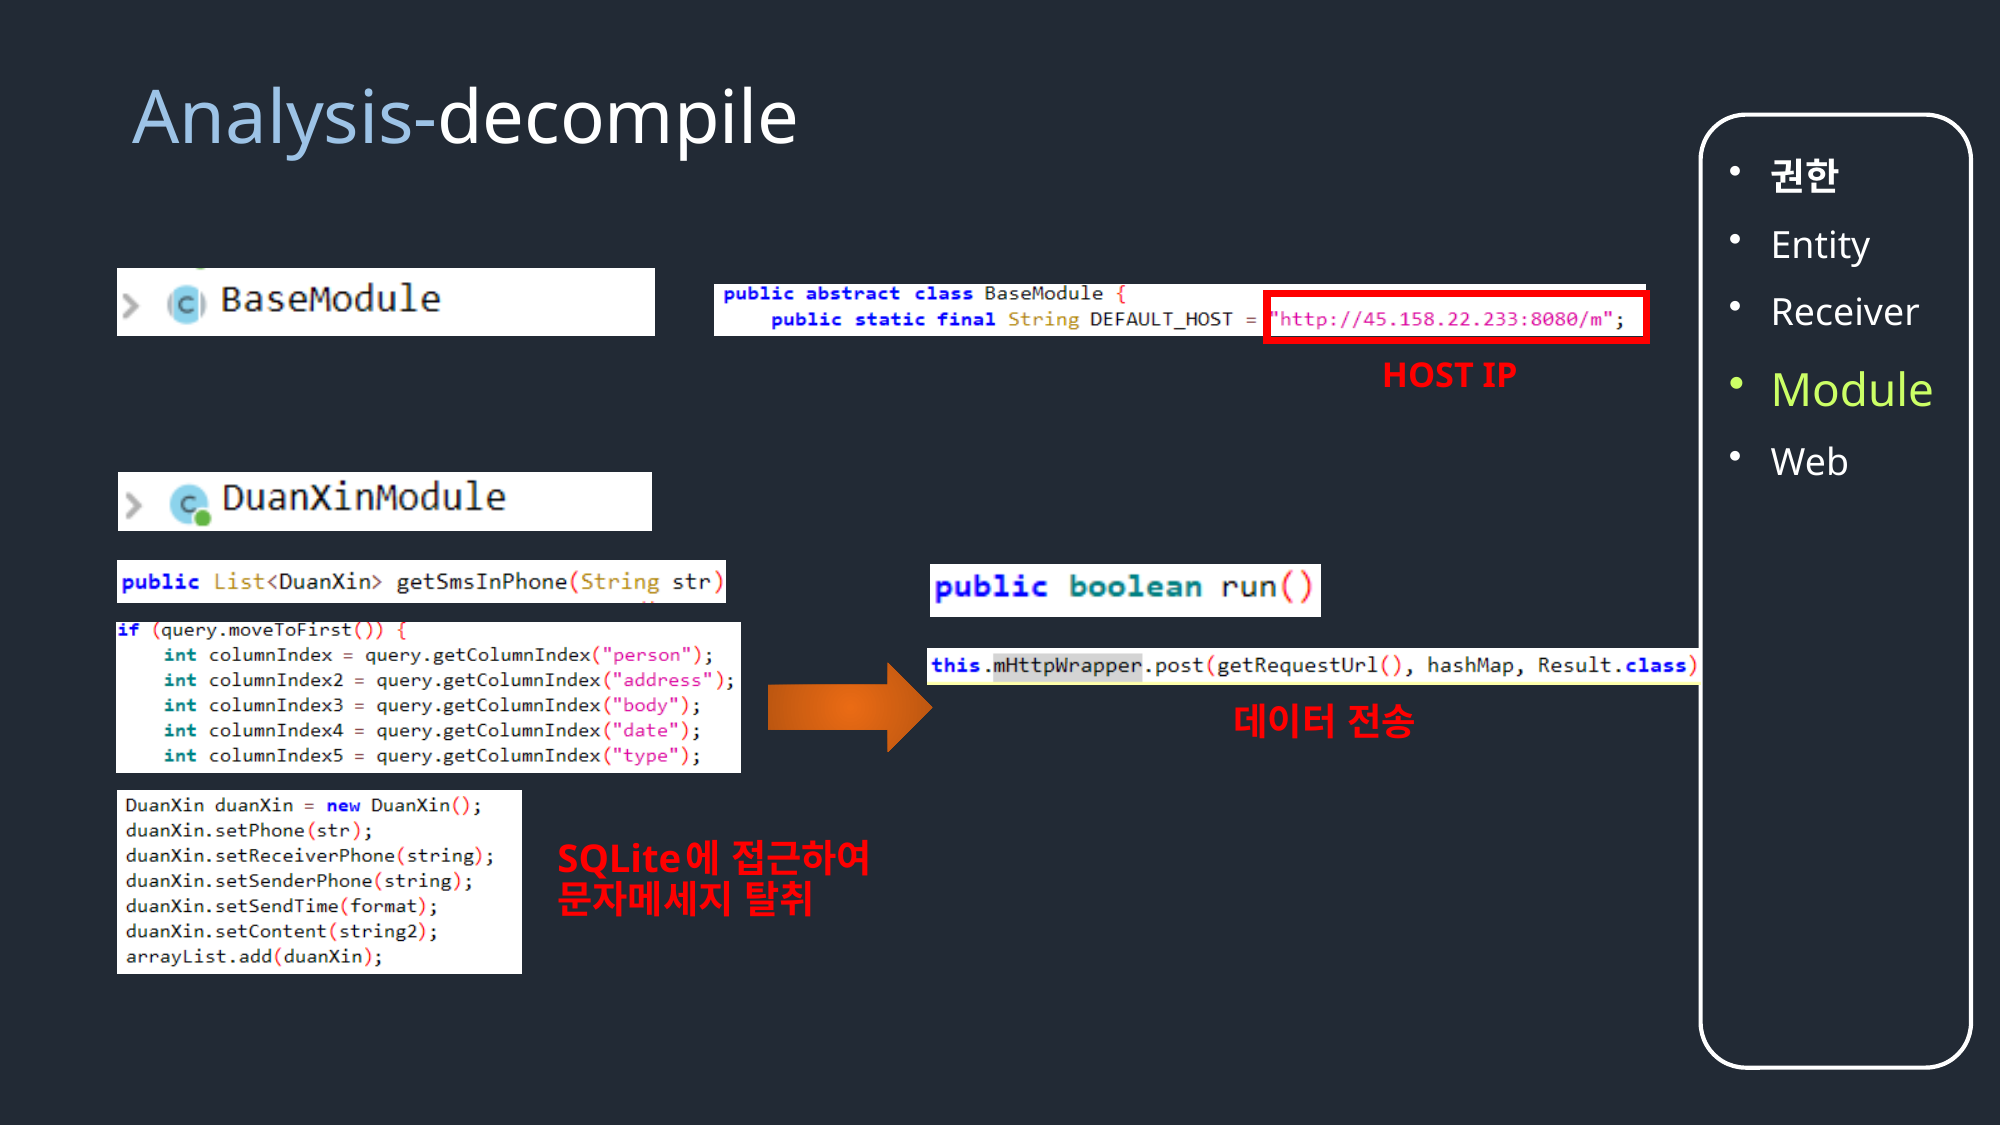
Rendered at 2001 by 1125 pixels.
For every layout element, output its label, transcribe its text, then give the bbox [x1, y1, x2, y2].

picture [714, 284, 1646, 336]
picture [927, 648, 1701, 685]
text_box SQLite에 접근하여 문자메세지 탈취 [542, 803, 889, 930]
text_box [1266, 292, 1647, 342]
picture [118, 472, 652, 531]
text_box [1699, 126, 1973, 1069]
picture [116, 622, 741, 773]
text_box HOST IP [1366, 349, 1547, 403]
picture [117, 560, 726, 603]
title Analysis-decompile [117, 63, 827, 167]
picture [117, 268, 655, 336]
picture [117, 790, 522, 974]
text_box [767, 660, 935, 755]
text_box 권한 Entity Receiver Module Web [1714, 123, 1963, 581]
text_box 데이터 전송 [1218, 685, 1458, 752]
text_box [1717, 113, 1954, 123]
picture [930, 564, 1321, 617]
